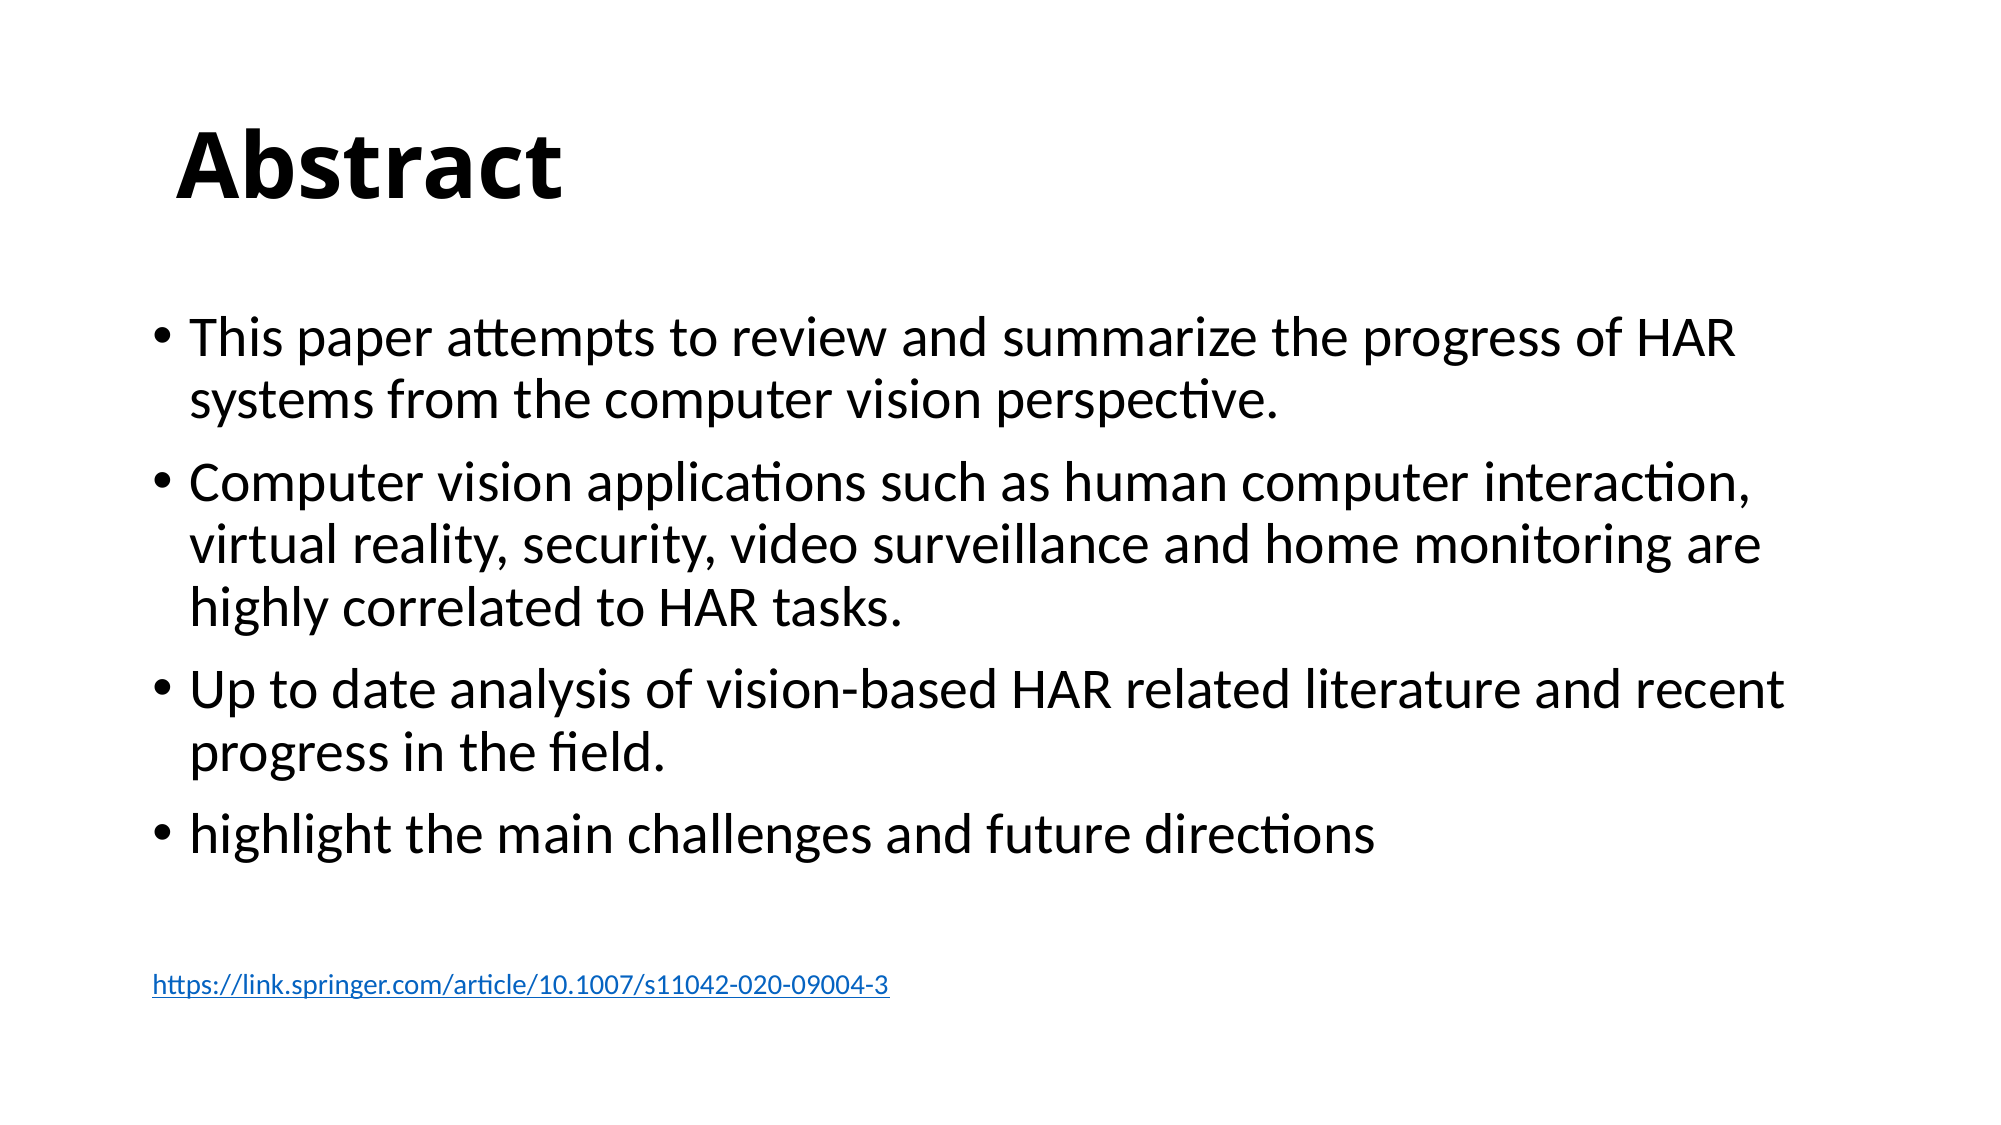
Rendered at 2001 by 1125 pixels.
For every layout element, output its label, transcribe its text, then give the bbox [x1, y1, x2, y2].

title Abstract [137, 59, 1863, 278]
list This paper attempts to review and summarize the progress of HAR systems from the computer vision perspective. Computer vision applications such as human computer interaction, virtual reality, security, video surveillance and home monitoring are highly correlated to HAR tasks. Up to date analysis of vision-based HAR related literature and recent progress in the field. highlight the main challenges and future directions https://link.springer.com/article/10.1007/s11042-020-09004-3 [137, 299, 1863, 1014]
